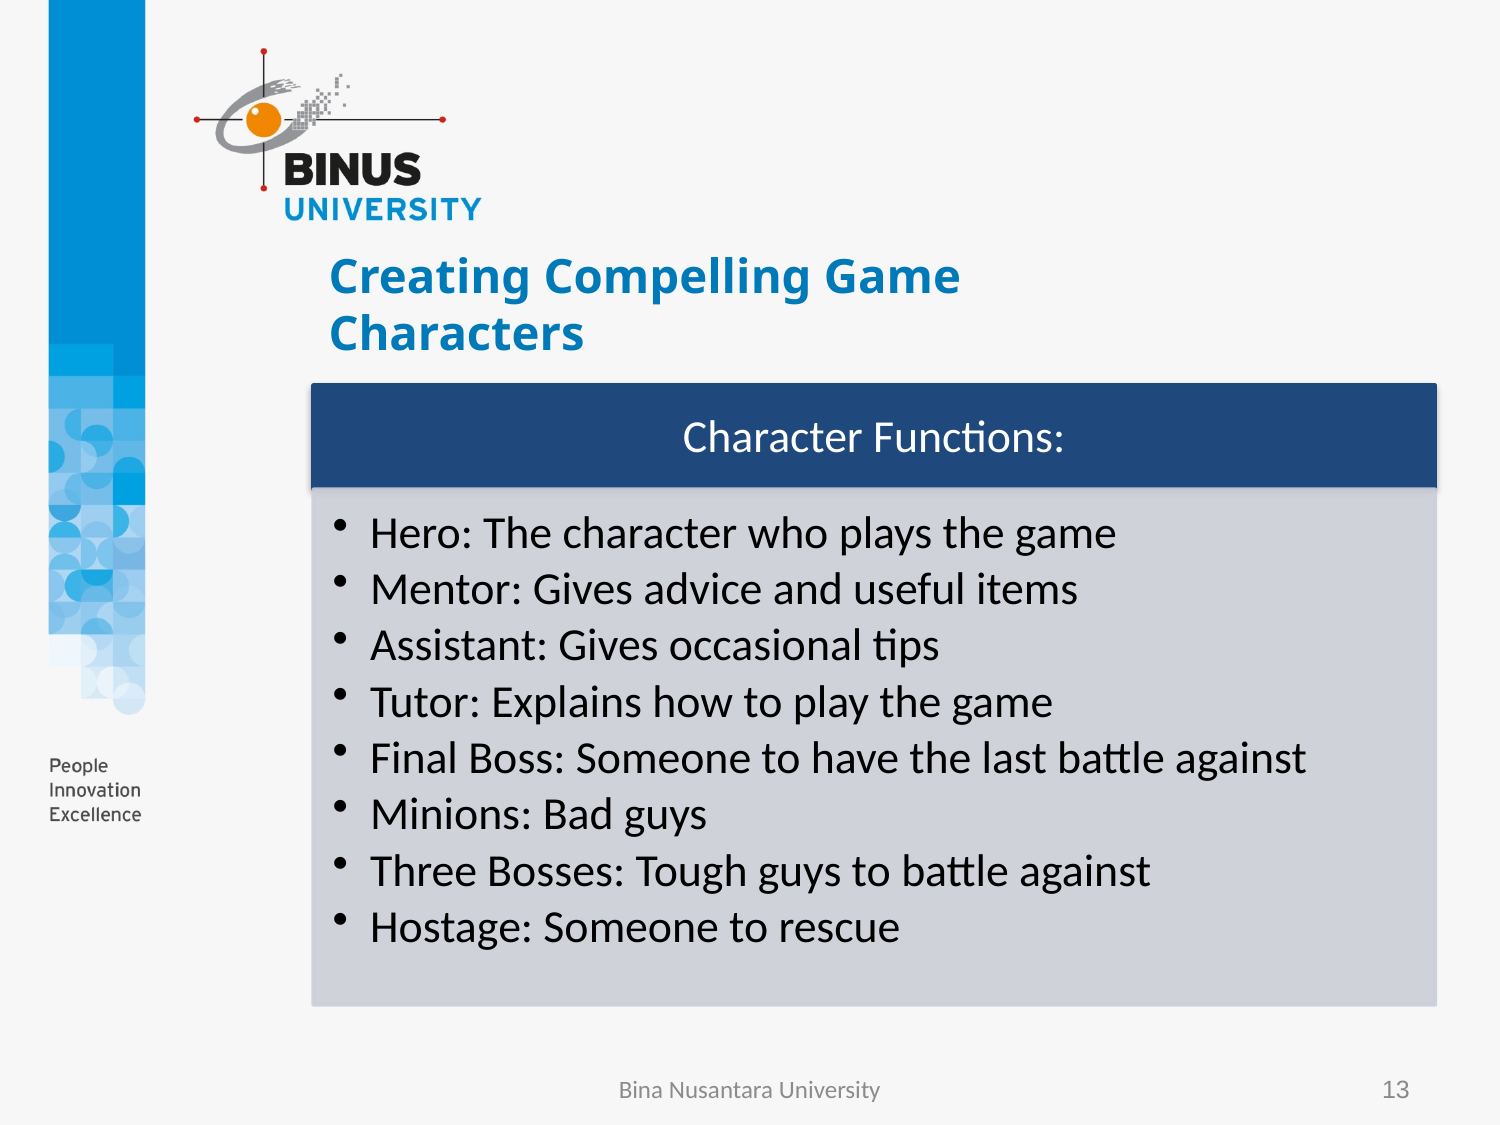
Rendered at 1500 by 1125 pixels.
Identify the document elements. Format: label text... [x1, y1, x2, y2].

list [313, 377, 1436, 1013]
picture [0, 0, 1500, 846]
footer Bina Nusantara University [512, 1058, 988, 1119]
slide_number 13 [1074, 1058, 1425, 1119]
title Creating Compelling Game Characters [313, 237, 1436, 368]
